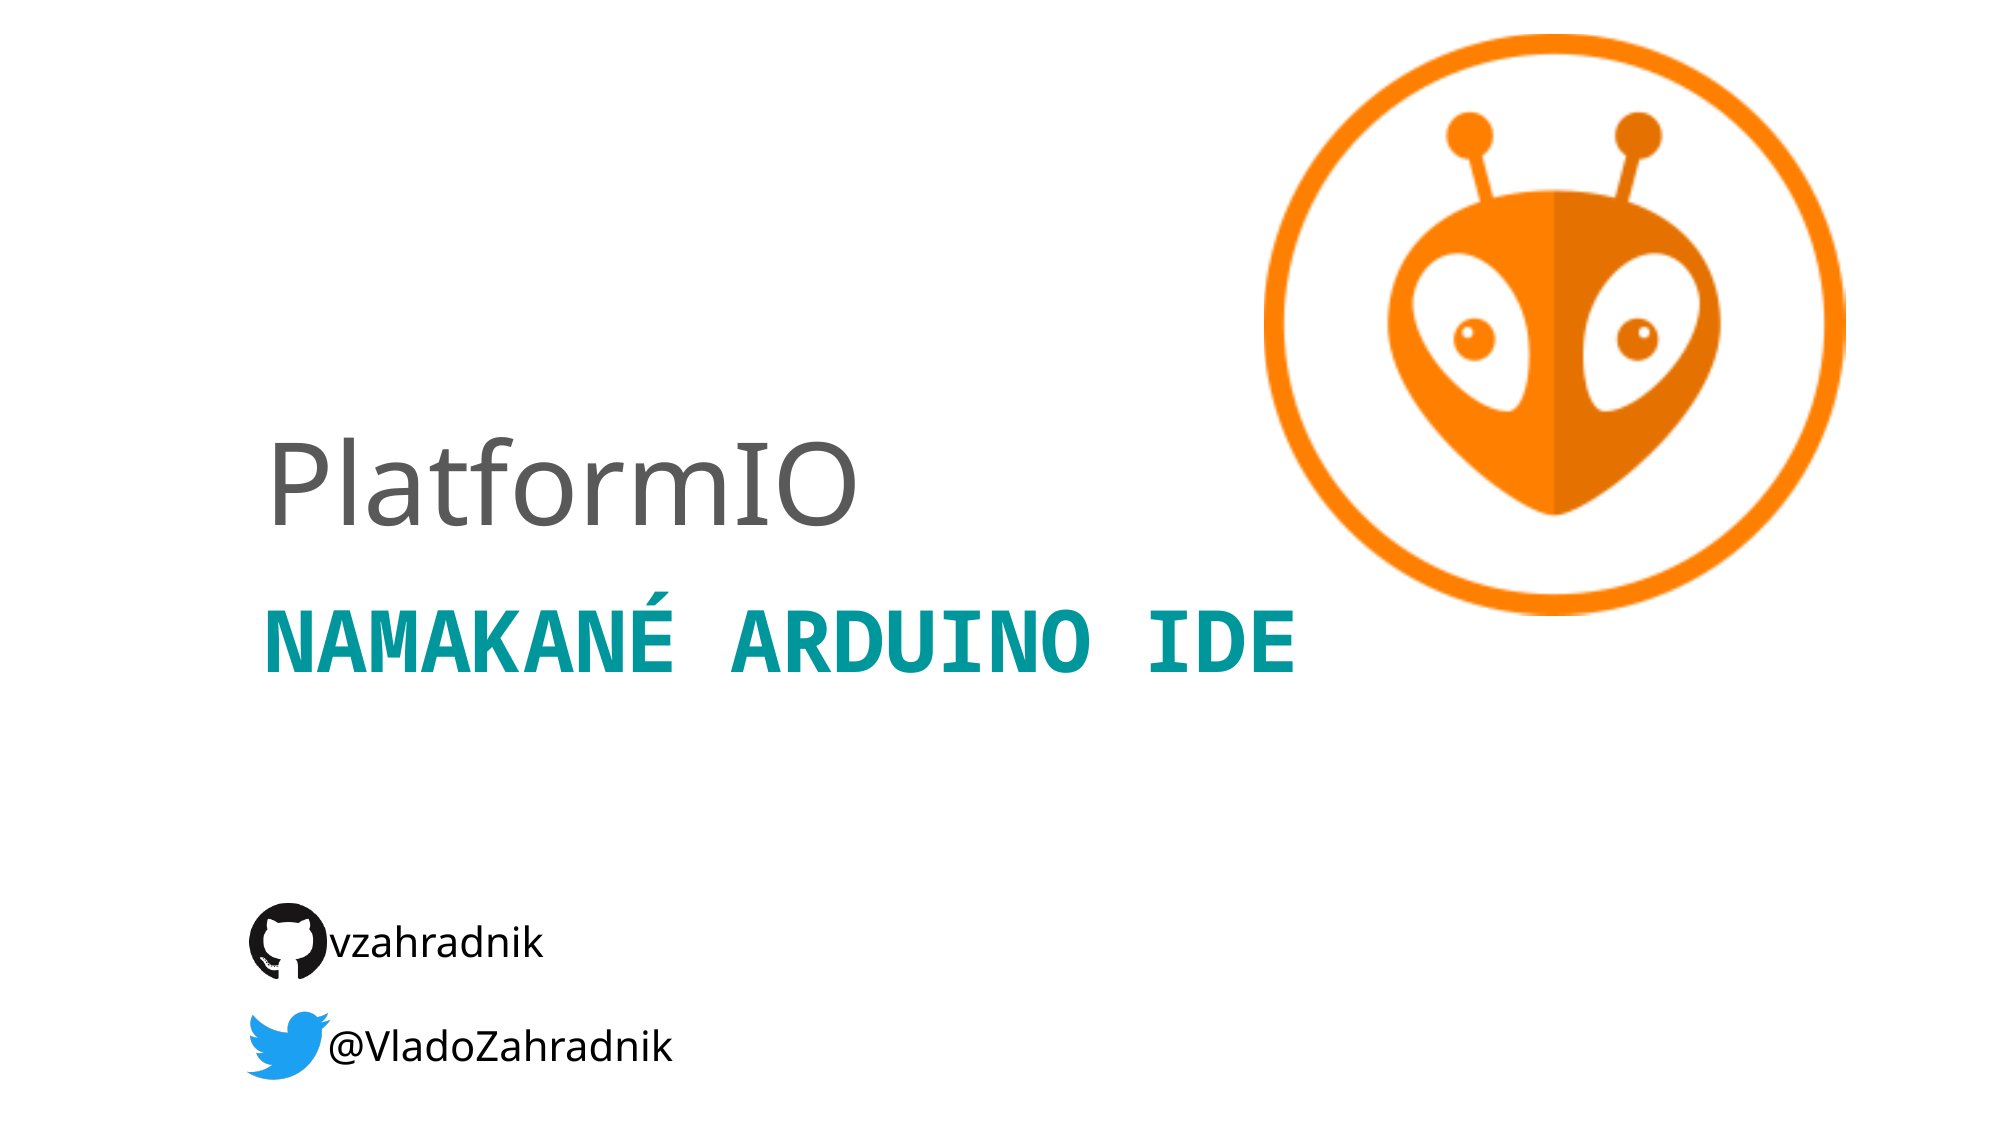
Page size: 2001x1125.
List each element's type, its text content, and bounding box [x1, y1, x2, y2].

subtitle NAMAKANÉ ARDUINO IDE [249, 590, 1319, 710]
text_box vzahradnik [327, 908, 559, 974]
text_box @VladoZahradnik [355, 1012, 688, 1078]
picture [1264, 34, 1846, 616]
picture [222, 902, 355, 1112]
title PlatformIO [249, 406, 882, 558]
